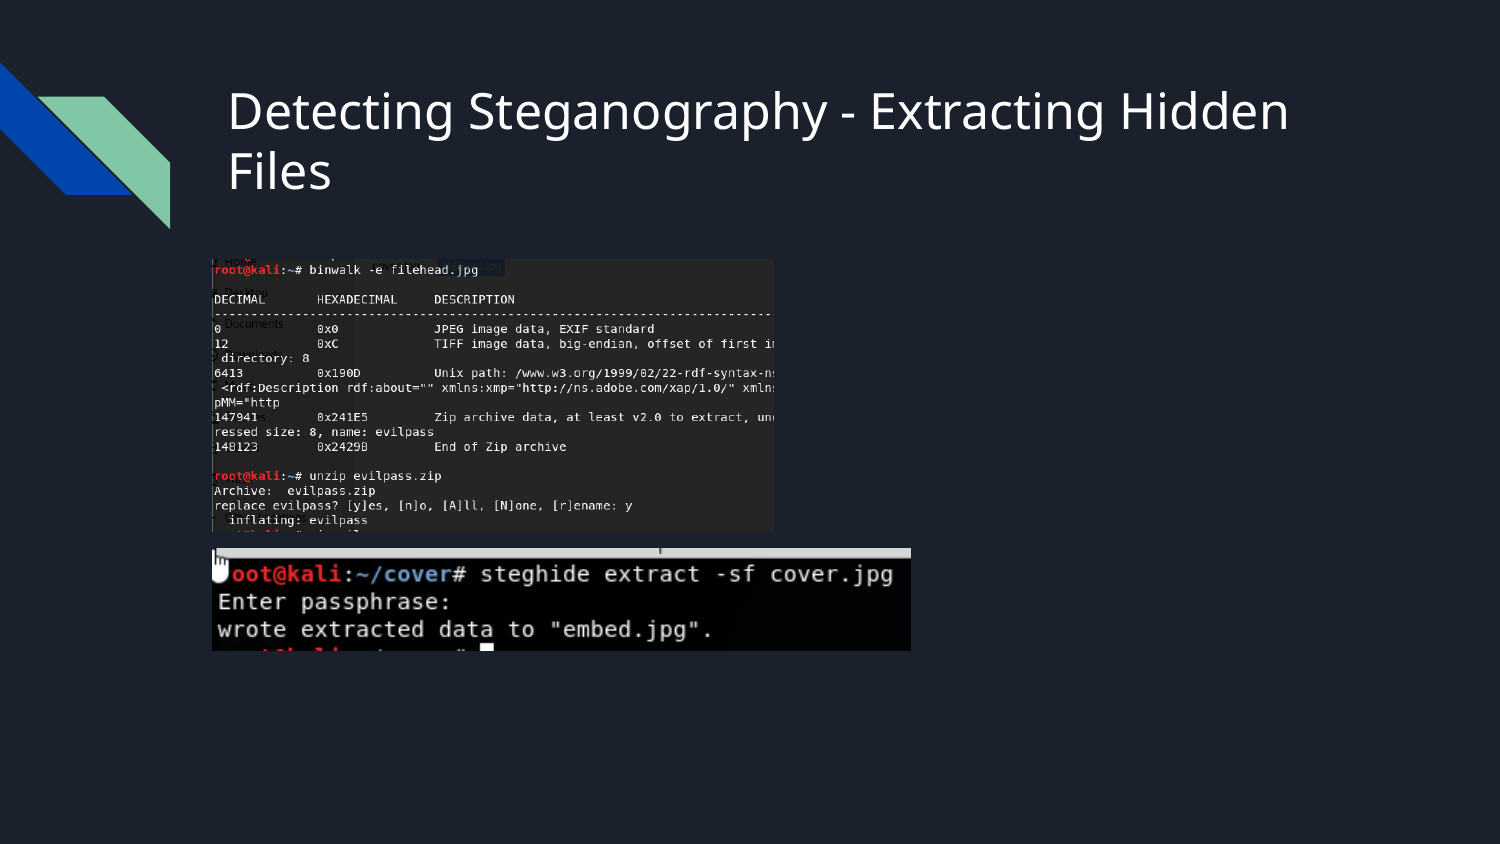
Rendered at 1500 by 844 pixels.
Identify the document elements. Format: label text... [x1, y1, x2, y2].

picture [212, 258, 774, 532]
title Detecting Steganography - Extracting Hidden Files [212, 64, 1368, 215]
picture [212, 547, 911, 651]
